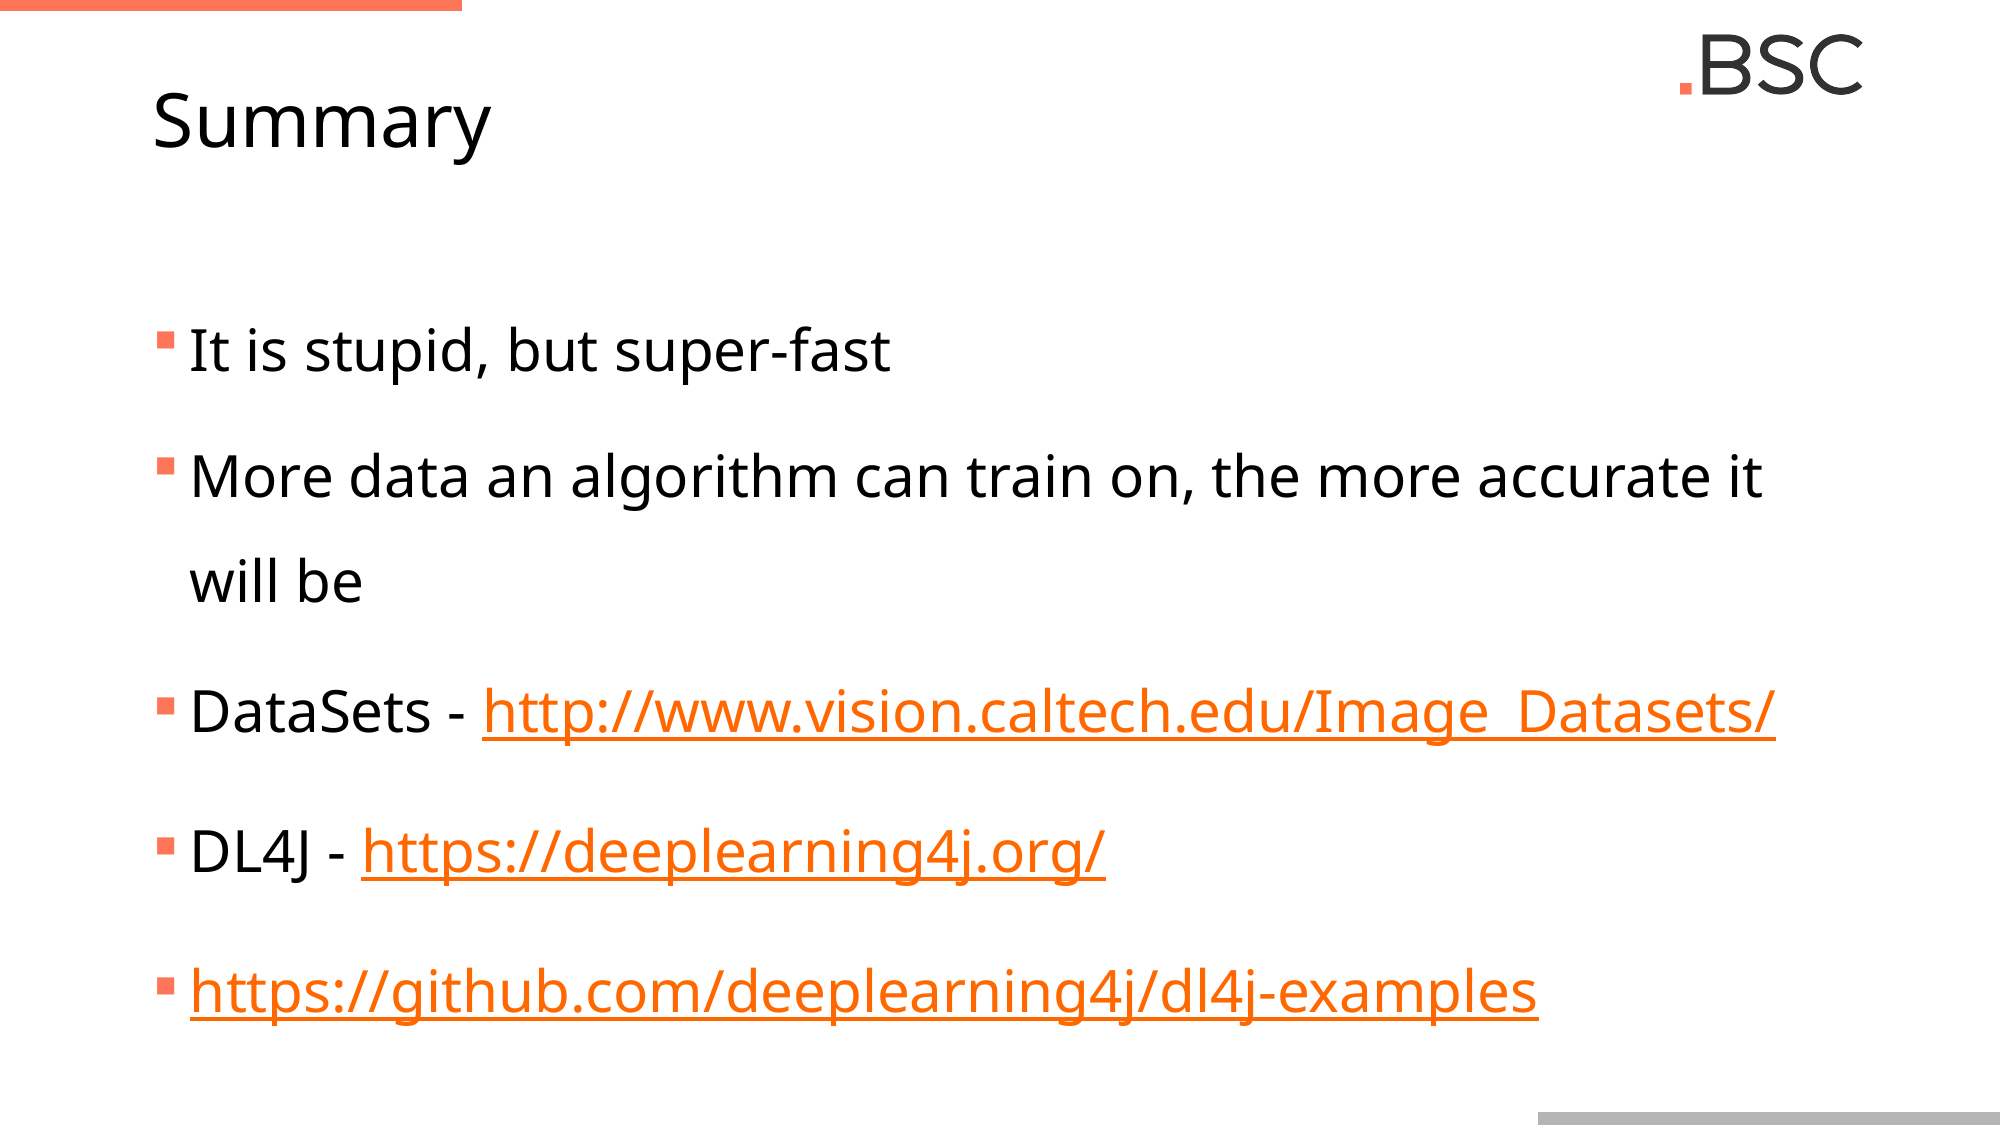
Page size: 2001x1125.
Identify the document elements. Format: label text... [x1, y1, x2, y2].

list It is stupid, but super-fast More data an algorithm can train on, the more accurate it will be DataSets - http://www.vision.caltech.edu/Image_Datasets/ DL4J - https://deeplearning4j.org/ https://github.com/deeplearning4j/dl4j-examples [137, 270, 1863, 1014]
title Summary [138, 15, 1261, 233]
picture [1680, 34, 1863, 95]
